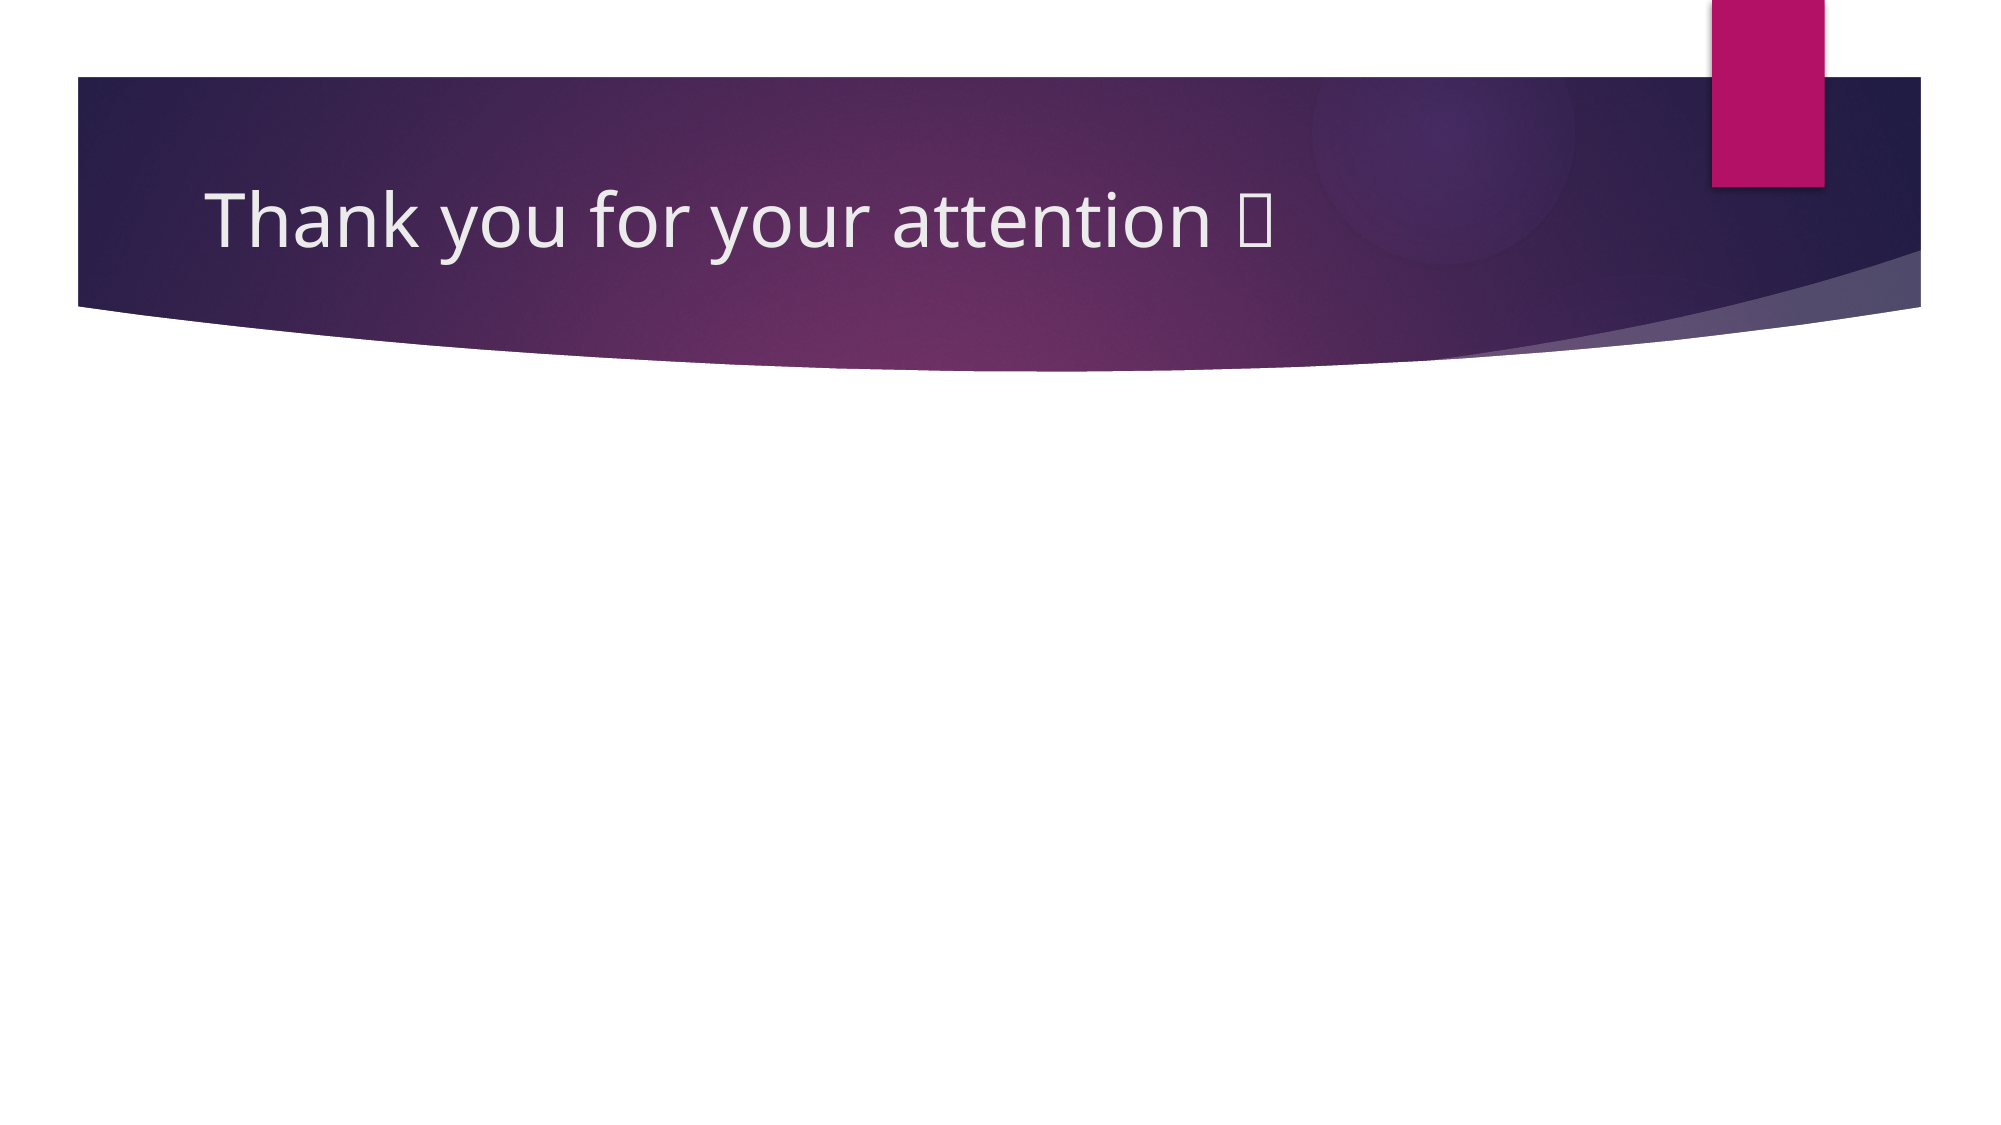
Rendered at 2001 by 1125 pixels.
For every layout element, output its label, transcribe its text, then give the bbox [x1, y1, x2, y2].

title Thank you for your attention  [189, 159, 1627, 276]
